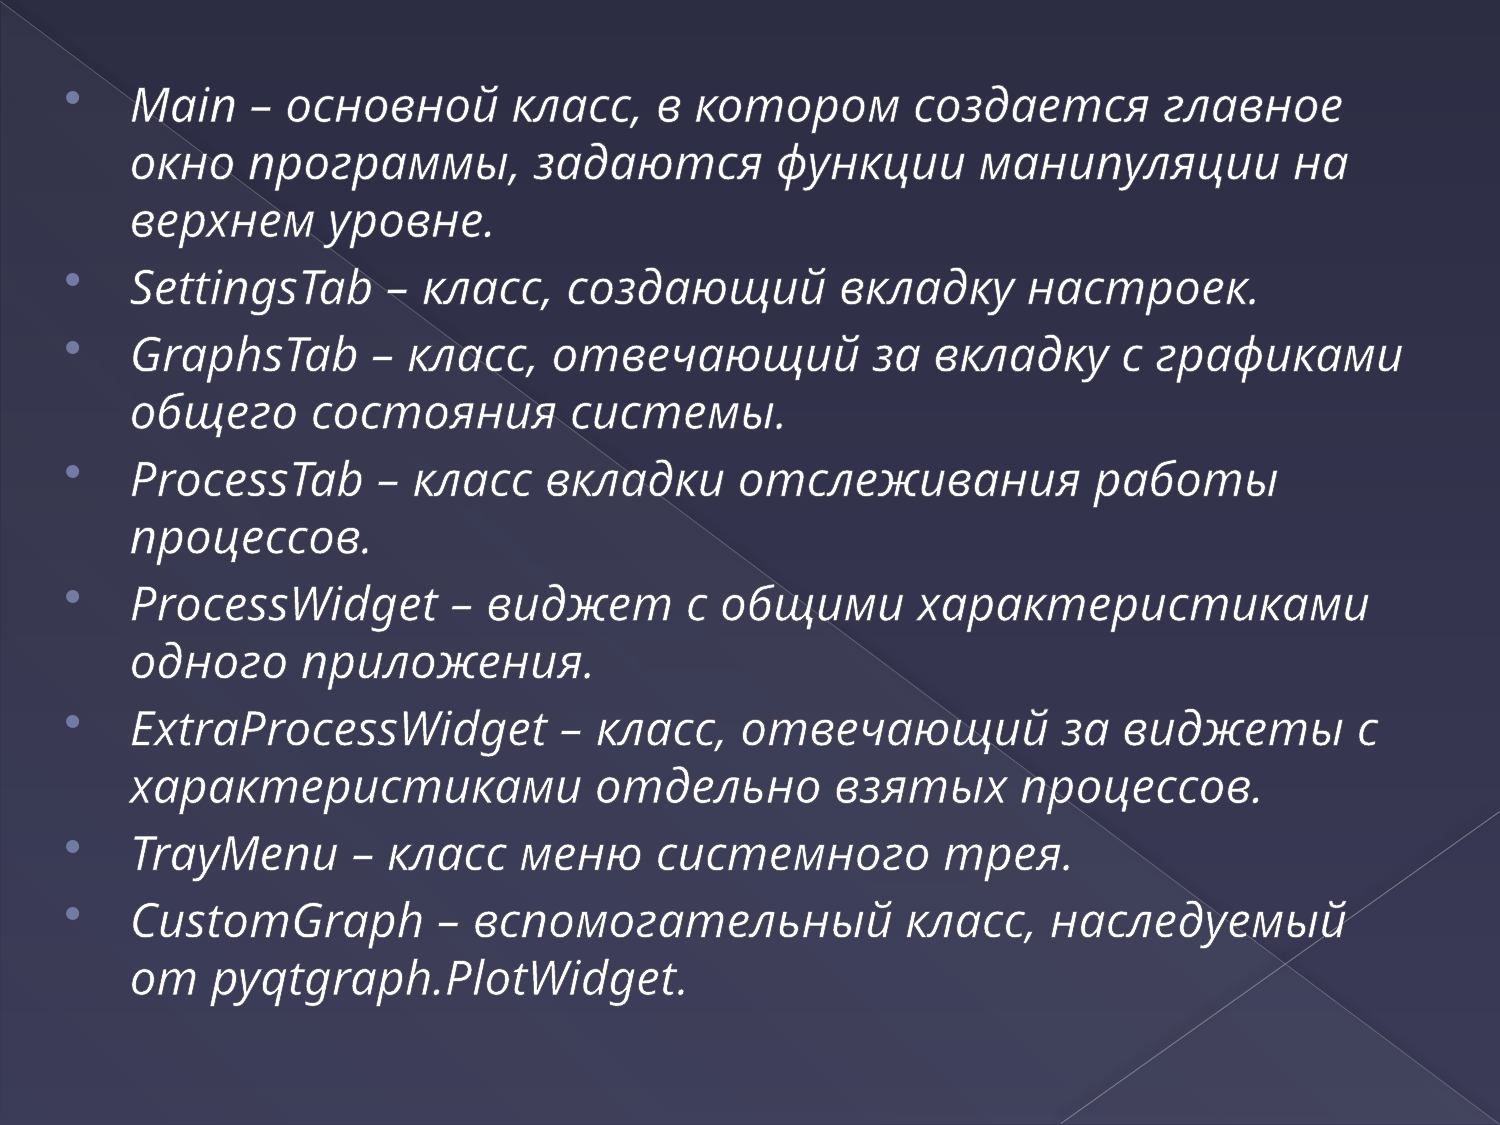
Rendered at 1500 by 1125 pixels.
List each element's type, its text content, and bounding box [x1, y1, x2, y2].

list Main – основной класс, в котором создается главное окно программы, задаются функции манипуляции на верхнем уровне. SettingsTab – класс, создающий вкладку настроек. GraphsTab – класс, отвечающий за вкладку с графиками общего состояния системы. ProcessTab – класс вкладки отслеживания работы процессов. ProcessWidget – виджет с общими характеристиками одного приложения. ExtraProcessWidget – класс, отвечающий за виджеты с характеристиками отдельно взятых процессов. TrayMenu – класс меню системного трея. CustomGraph – вспомогательный класс, наследуемый от pyqtgraph.PlotWidget. [41, 66, 1439, 1094]
